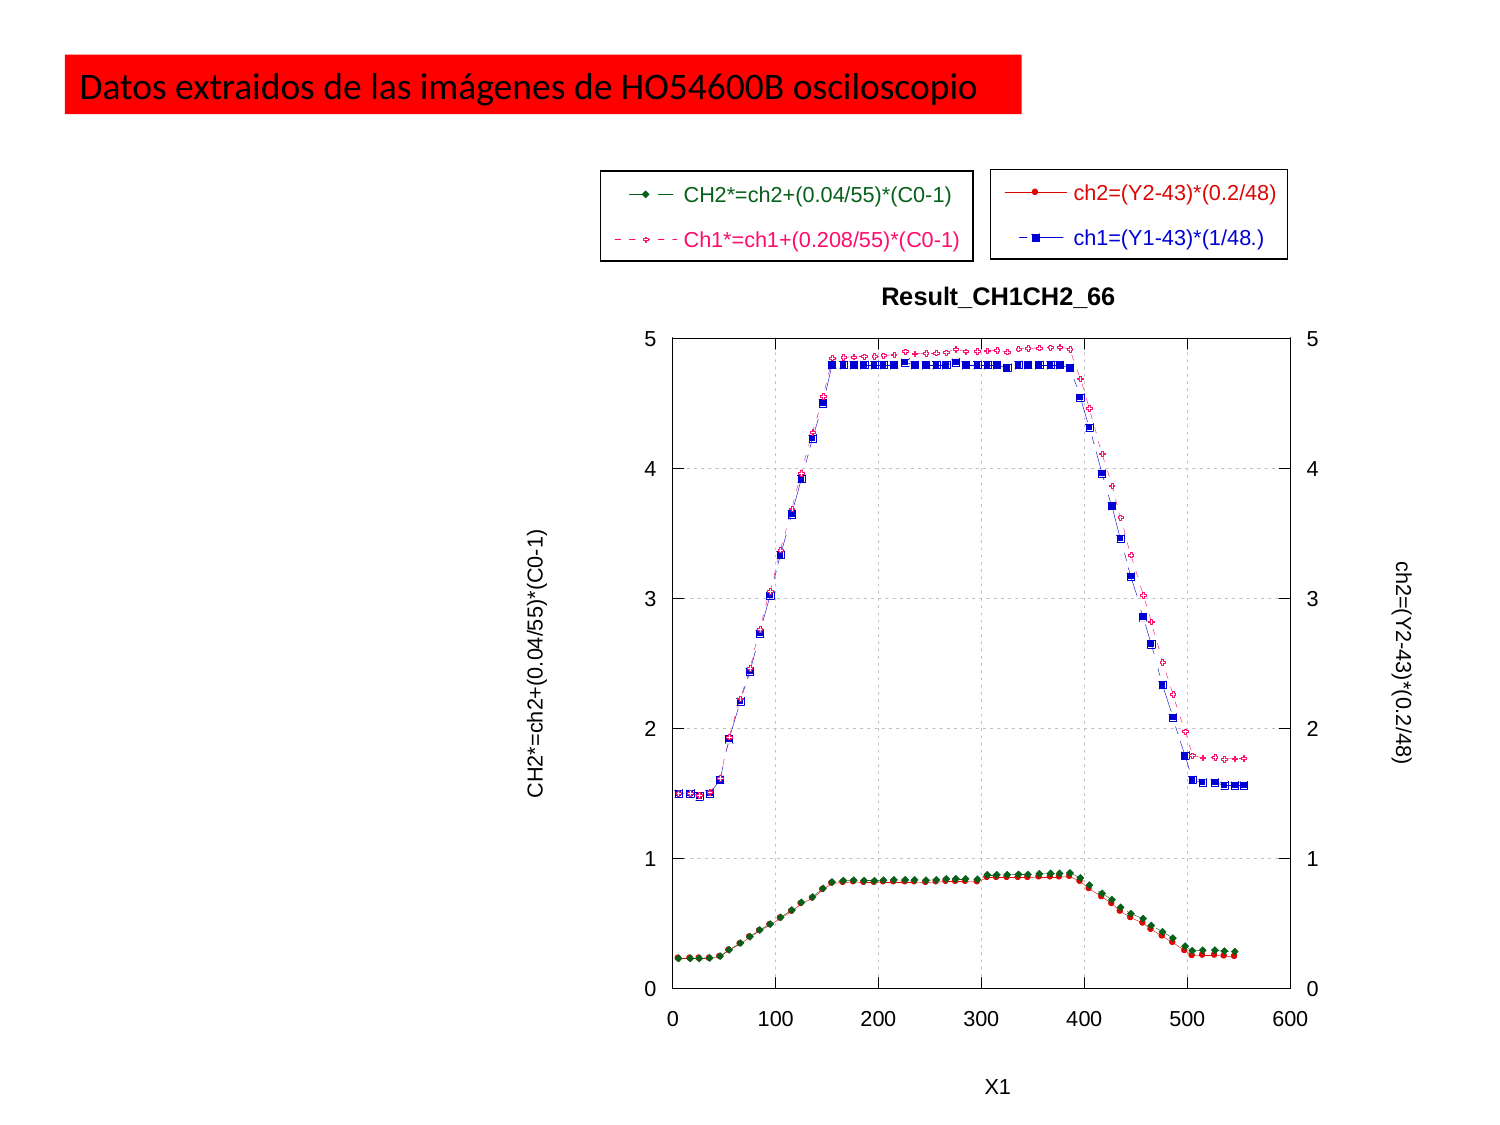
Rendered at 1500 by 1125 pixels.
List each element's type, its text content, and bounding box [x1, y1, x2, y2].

text_box Datos extraidos de las imágenes de HO54600B osciloscopio [64, 54, 1022, 115]
picture [513, 160, 1427, 1111]
